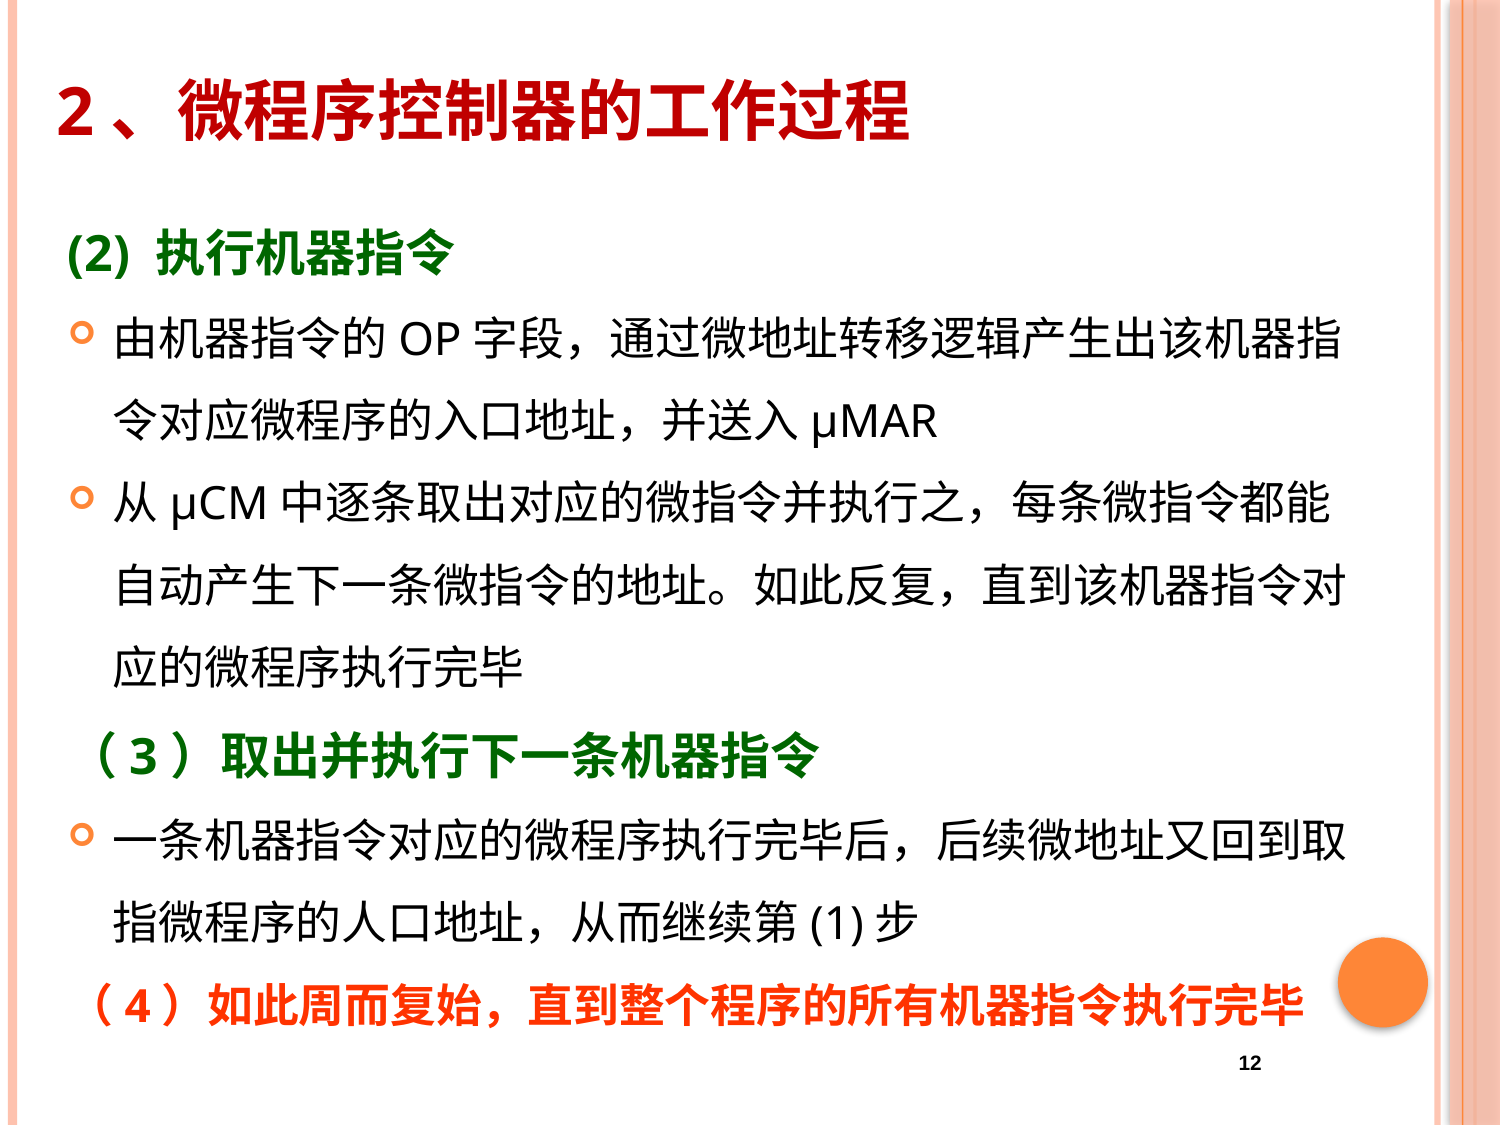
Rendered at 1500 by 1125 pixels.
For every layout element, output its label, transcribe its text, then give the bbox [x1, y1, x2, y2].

slide_number 12 [1074, 1025, 1425, 1100]
title 2、微程序控制器的工作过程 [41, 45, 1428, 173]
list (2) 执行机器指令 由机器指令的OP字段，通过微地址转移逻辑产生出该机器指令对应微程序的入口地址，并送入μMAR 从μCM中逐条取出对应的微指令并执行之，每条微指令都能自动产生下一条微指令的地址。如此反复，直到该机器指令对应的微程序执行完毕 （3）取出并执行下一条机器指令 一条机器指令对应的微程序执行完毕后，后续微地址又回到取指微程序的人口地址，从而继续第(1)步 （4）如此周而复始，直到整个程序的所有机器指令执行完毕 [53, 184, 1390, 1051]
